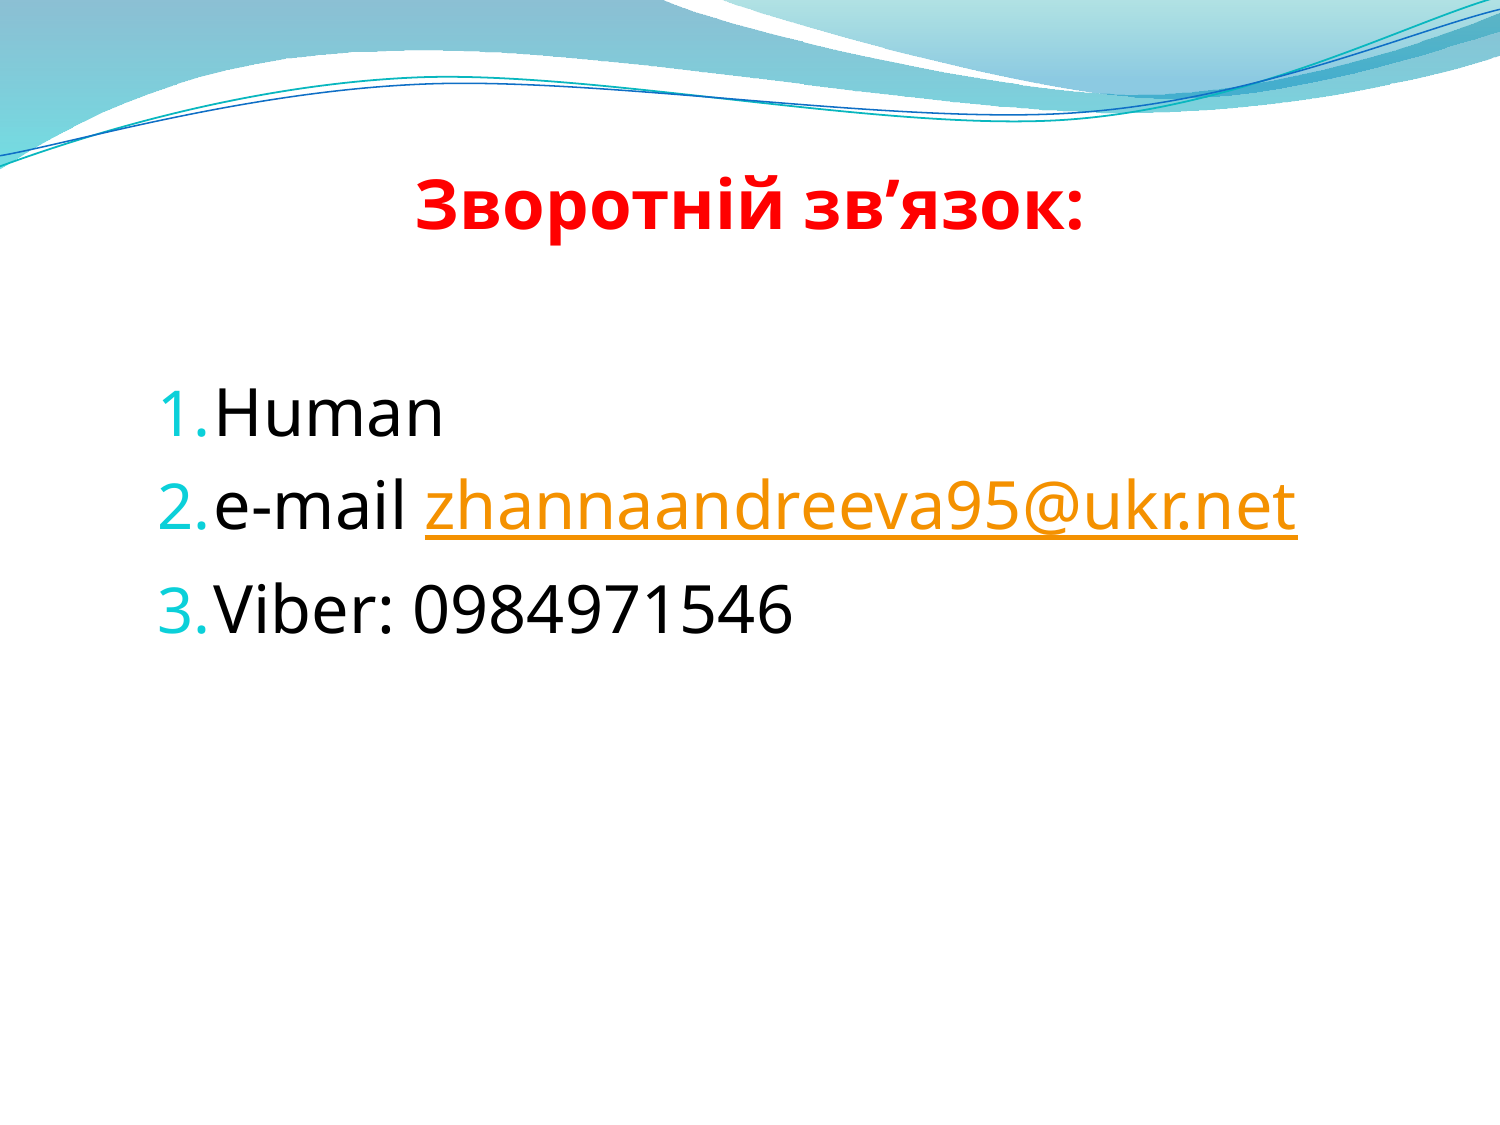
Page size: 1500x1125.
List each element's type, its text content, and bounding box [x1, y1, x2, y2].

title Зворотній зв’язок: [133, 153, 1367, 244]
list Human е-mail zhannaandreeva95@ukr.net Viber: 0984971546 [105, 362, 1339, 950]
